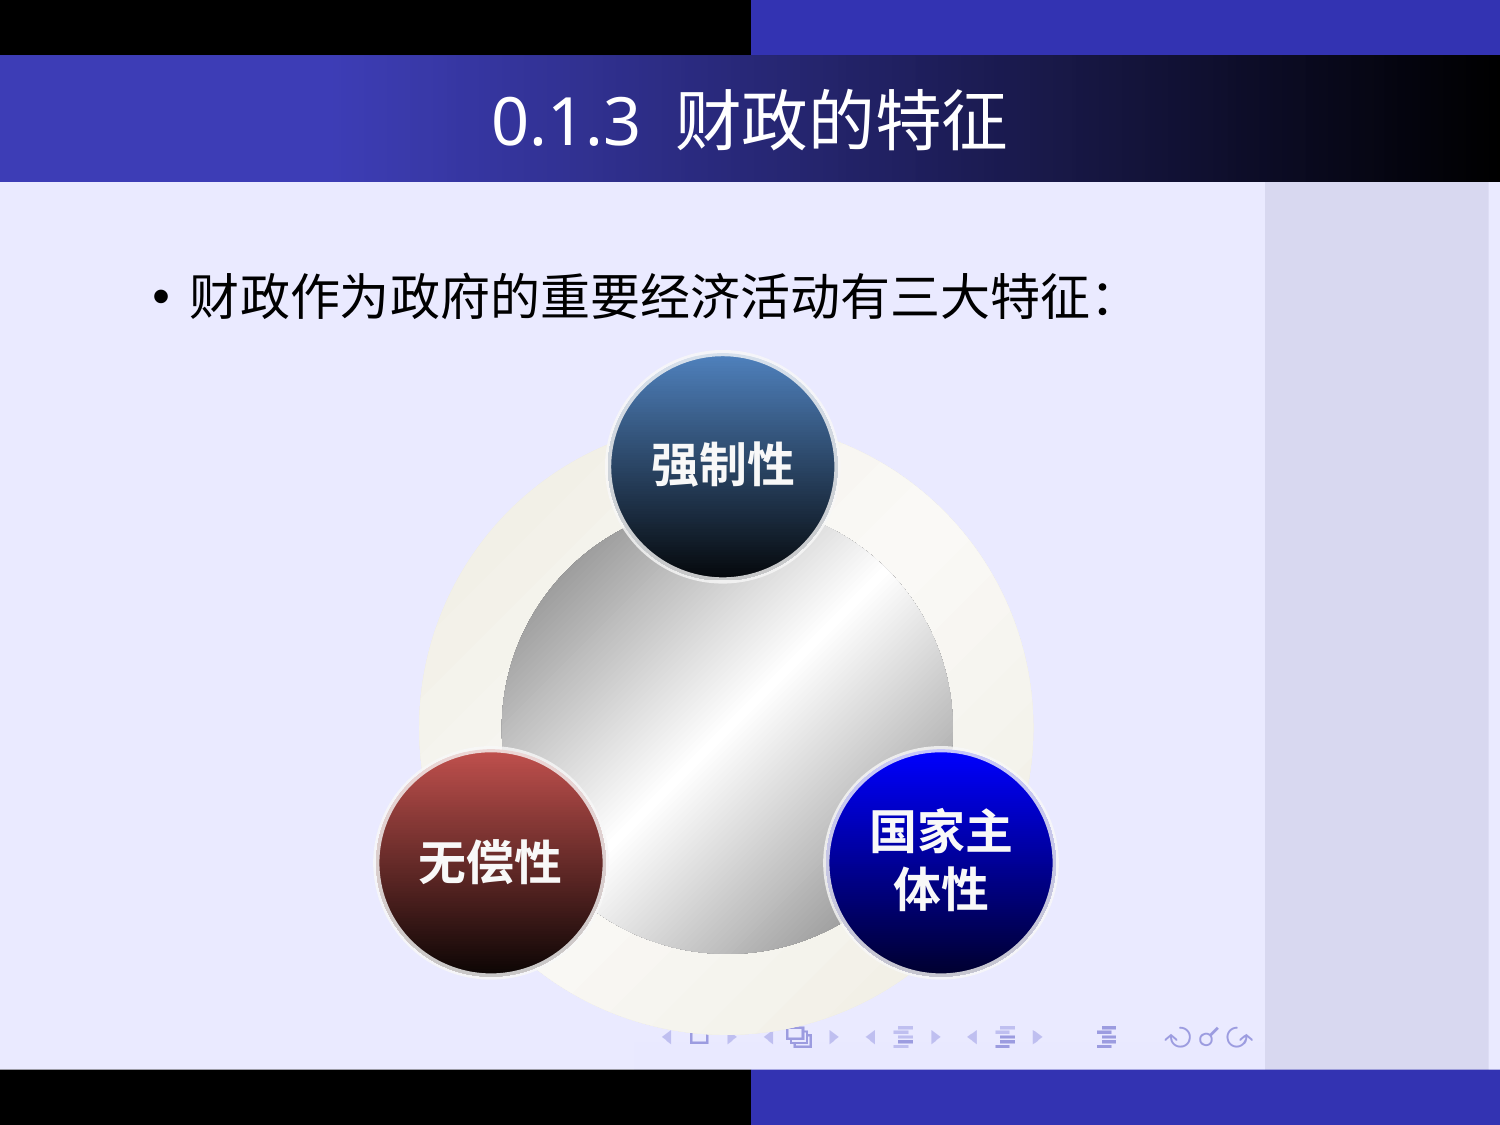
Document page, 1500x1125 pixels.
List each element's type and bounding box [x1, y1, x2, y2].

text_box [0, 0, 1500, 1125]
picture [369, 738, 611, 946]
picture [601, 342, 843, 550]
